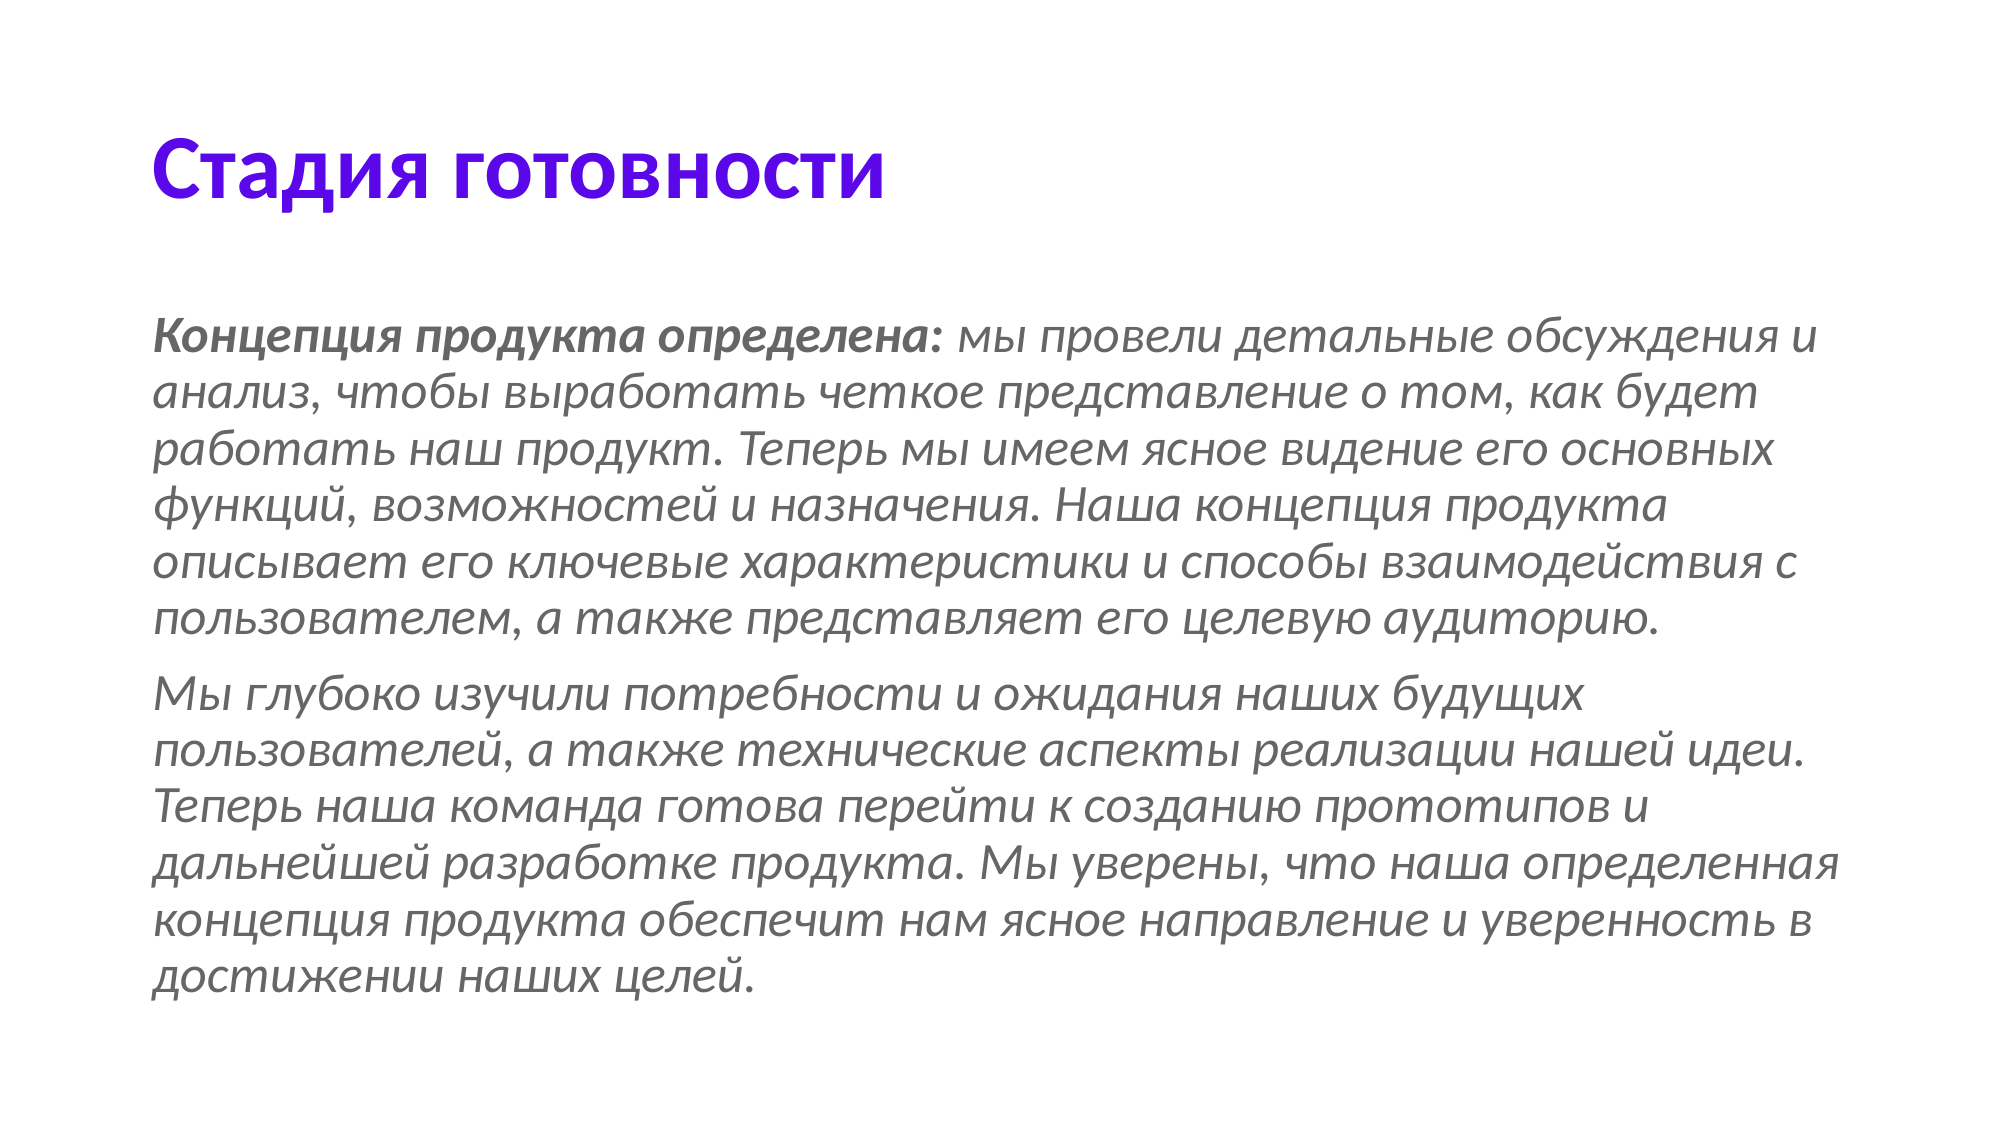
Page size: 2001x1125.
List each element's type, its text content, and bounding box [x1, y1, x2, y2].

title Стадия готовности [137, 59, 1863, 278]
list Концепция продукта определена: мы провели детальные обсуждения и анализ, чтобы выработать четкое представление о том, как будет работать наш продукт. Теперь мы имеем ясное видение его основных функций, возможностей и назначения. Наша концепция продукта описывает его ключевые характеристики и способы взаимодействия с пользователем, а также представляет его целевую аудиторию. Мы глубоко изучили потребности и ожидания наших будущих пользователей, а также технические аспекты реализации нашей идеи. Теперь наша команда готова перейти к созданию прототипов и дальнейшей разработке продукта. Мы уверены, что наша определенная концепция продукта обеспечит нам ясное направление и уверенность в достижении наших целей. [137, 299, 1863, 1014]
